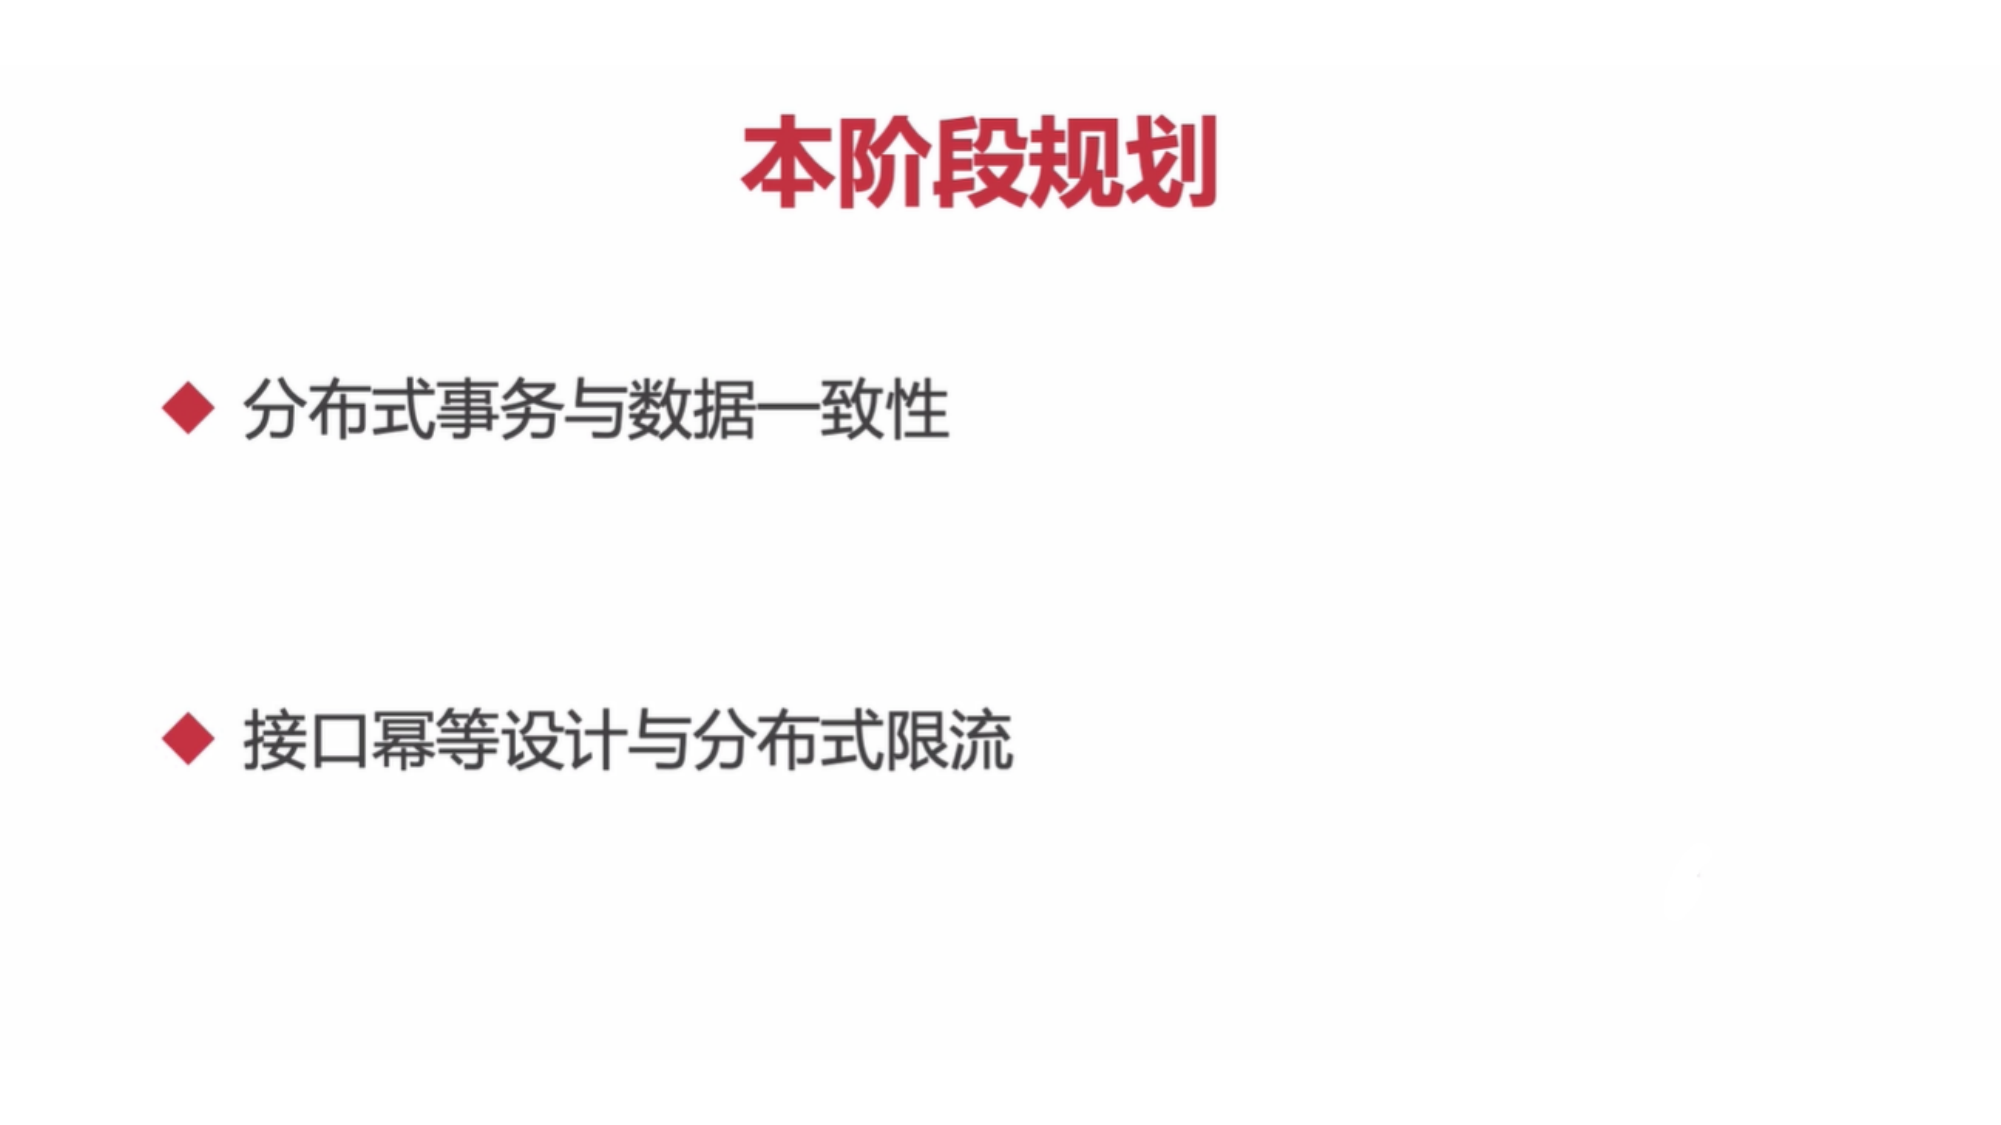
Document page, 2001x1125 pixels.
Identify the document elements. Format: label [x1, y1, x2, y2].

picture [0, 65, 2000, 1060]
